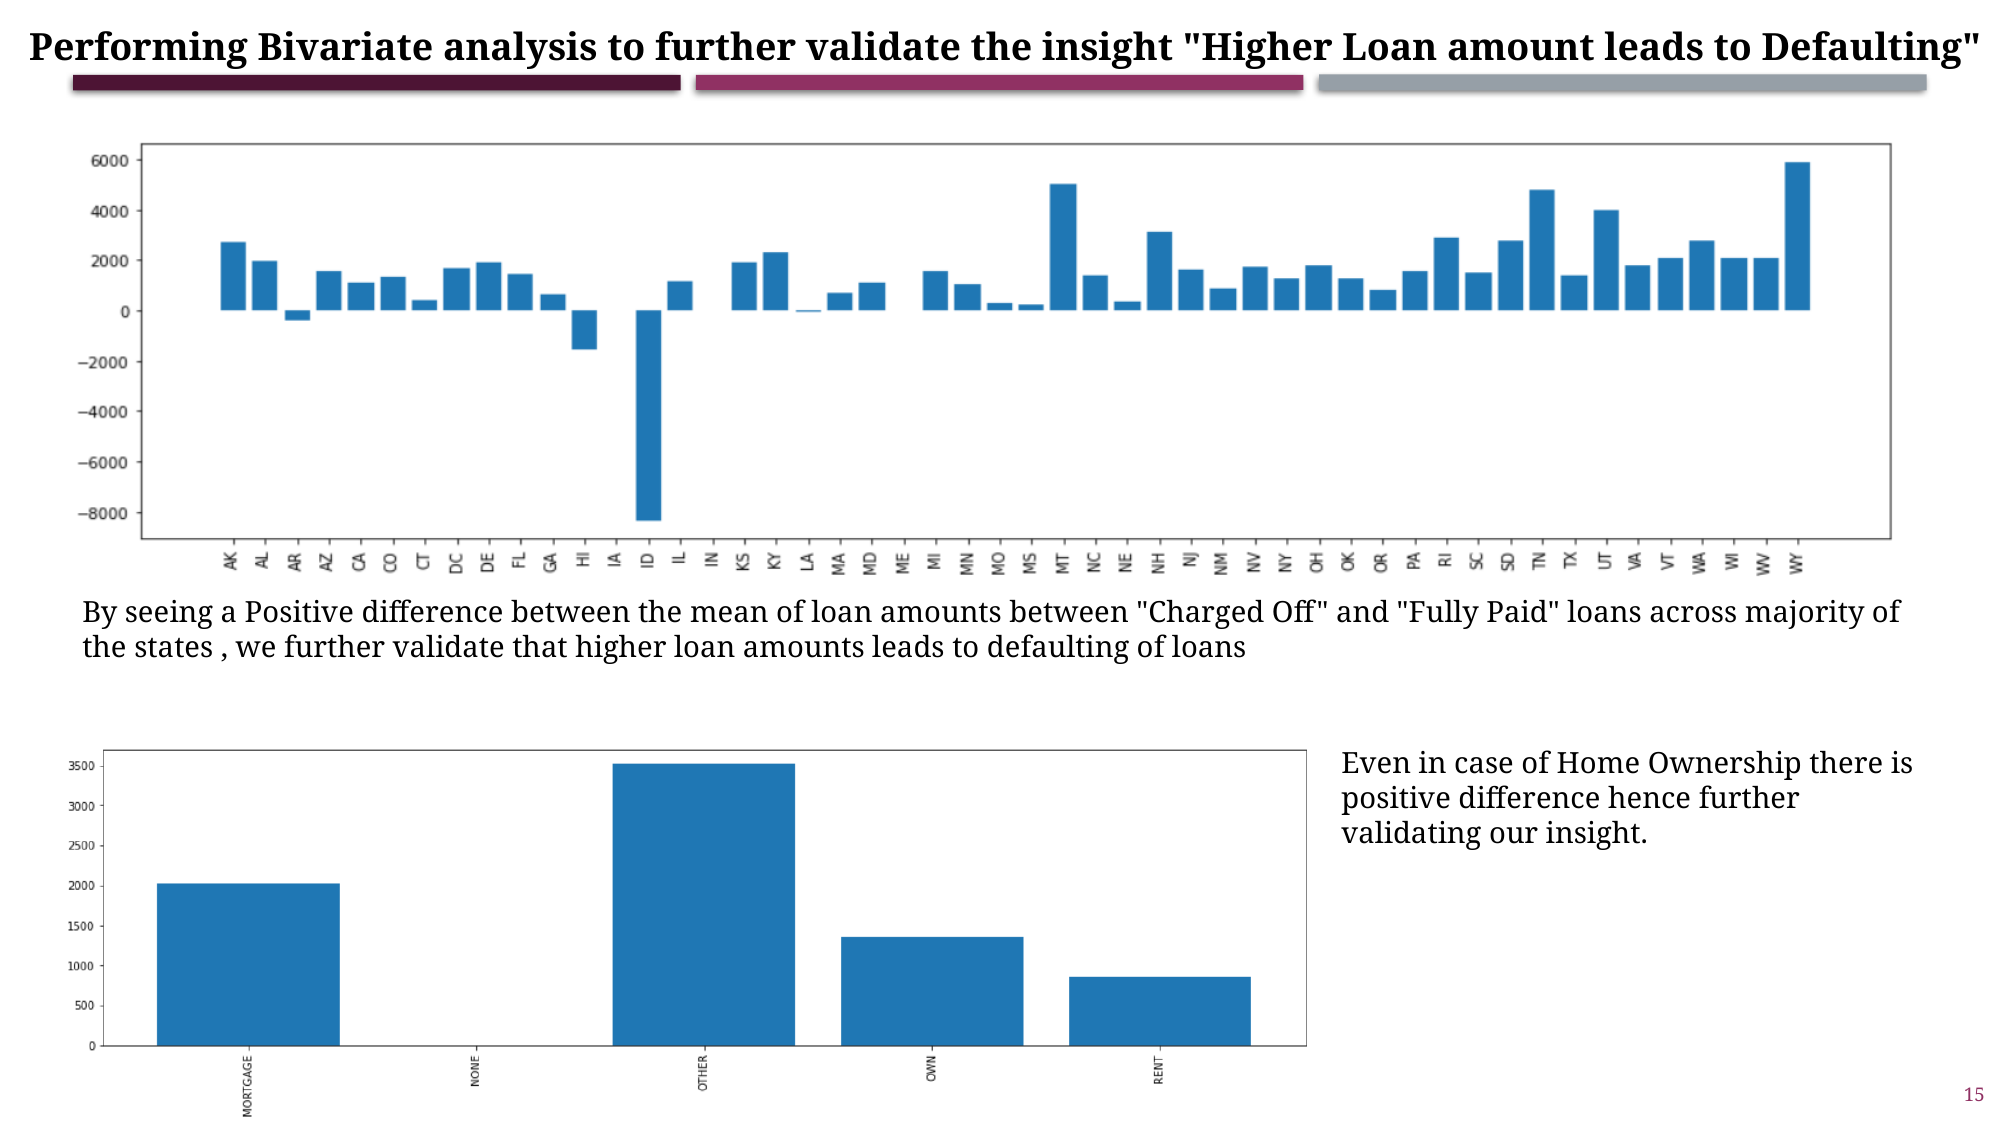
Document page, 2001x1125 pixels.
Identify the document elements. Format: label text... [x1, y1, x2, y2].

text_box Performing Bivariate analysis to further validate the insight "Higher Loan amount leads to Defaulting" [0, 14, 2000, 75]
picture [55, 736, 1327, 1125]
text_box Even in case of Home Ownership there is positive difference hence further validating our insight. [1329, 737, 1938, 857]
slide_number 15 [1827, 1065, 2000, 1125]
text_box By seeing a Positive difference between the mean of loan amounts between "Charged Off" and "Fully Paid" loans across majority of the states , we further validate that higher loan amounts leads to defaulting of loans [67, 585, 1957, 671]
picture [66, 123, 1919, 589]
